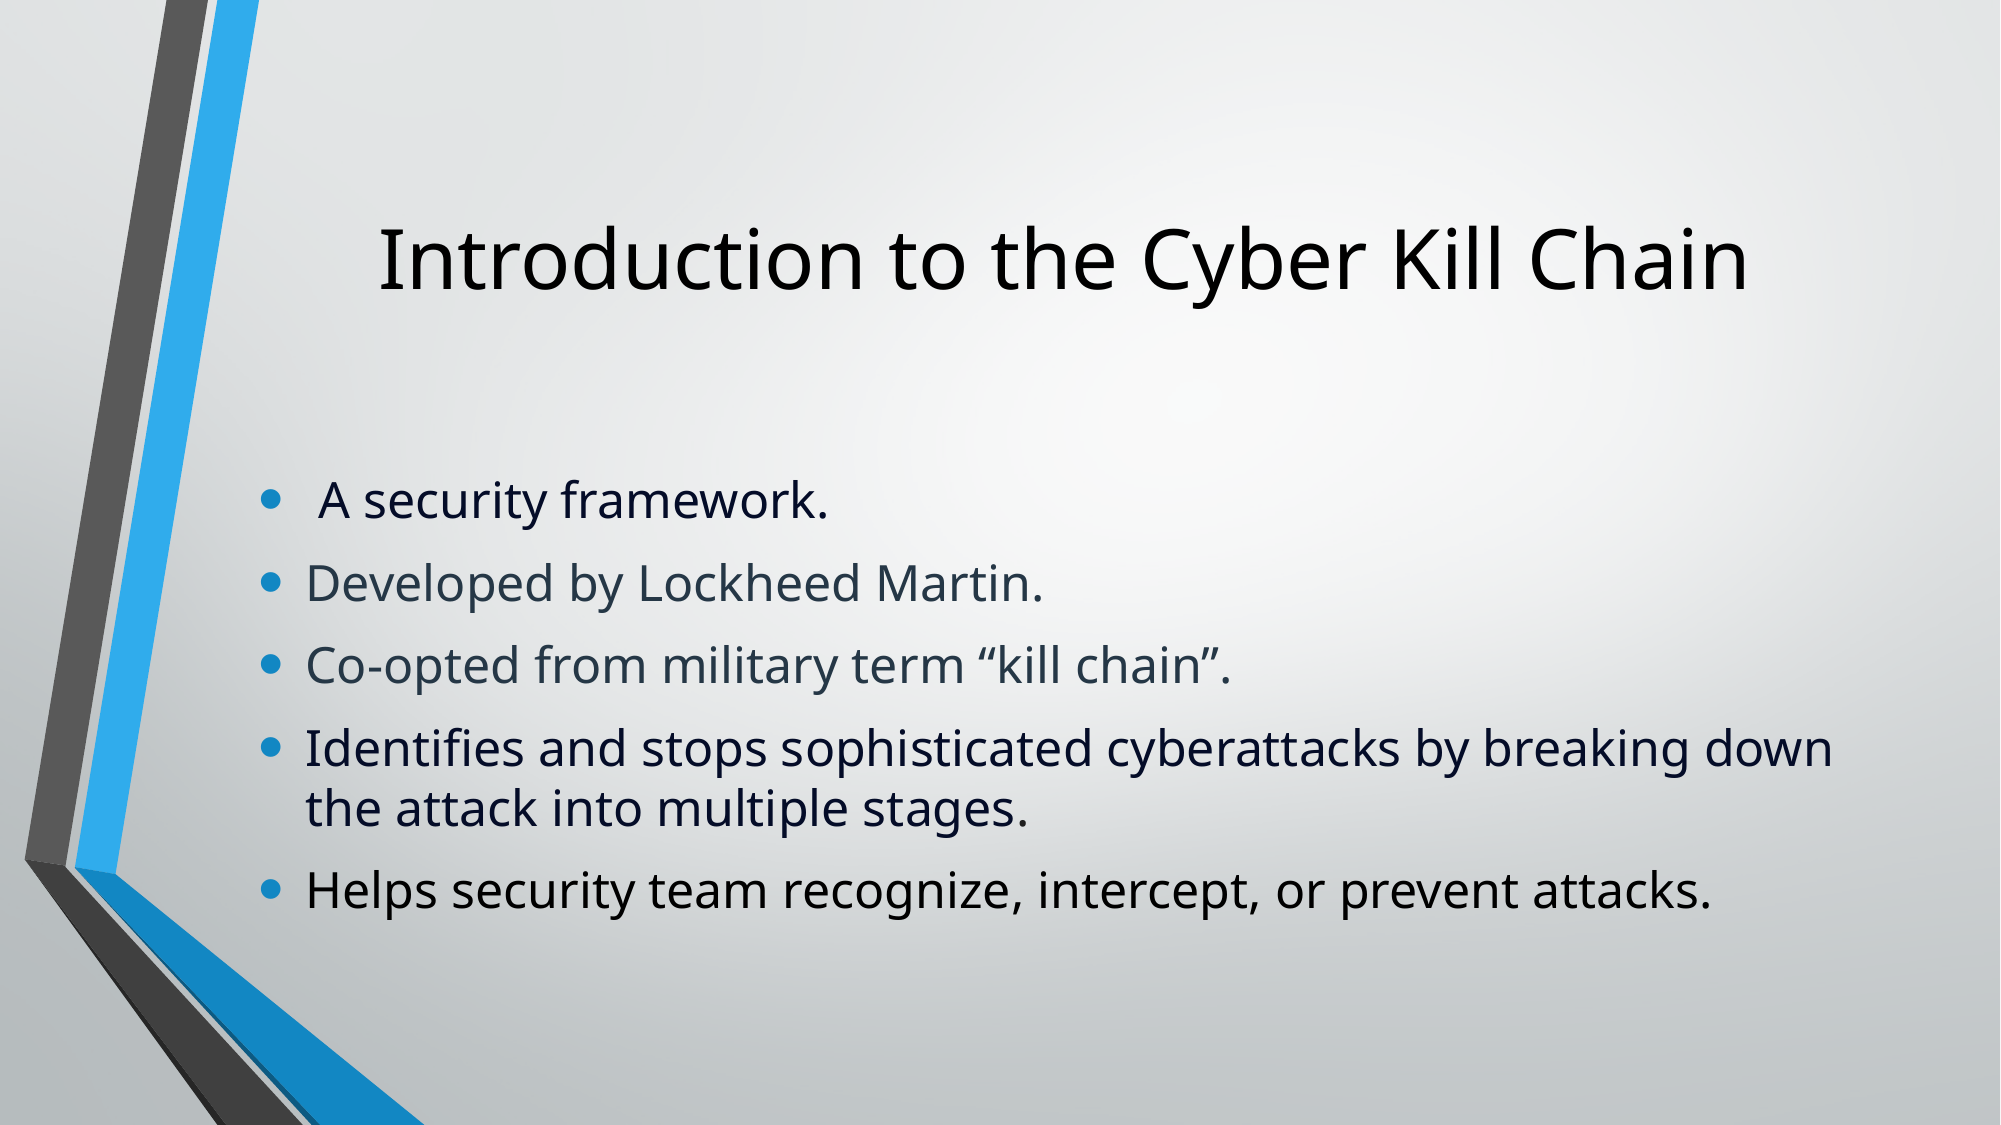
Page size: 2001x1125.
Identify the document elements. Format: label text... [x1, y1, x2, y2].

list A security framework. Developed by Lockheed Martin. Co-opted from military term “kill chain”. Identifies and stops sophisticated cyberattacks by breaking down the attack into multiple stages. Helps security team recognize, intercept, or prevent attacks. [243, 437, 1887, 950]
title Introduction to the Cyber Kill Chain [243, 112, 1887, 400]
